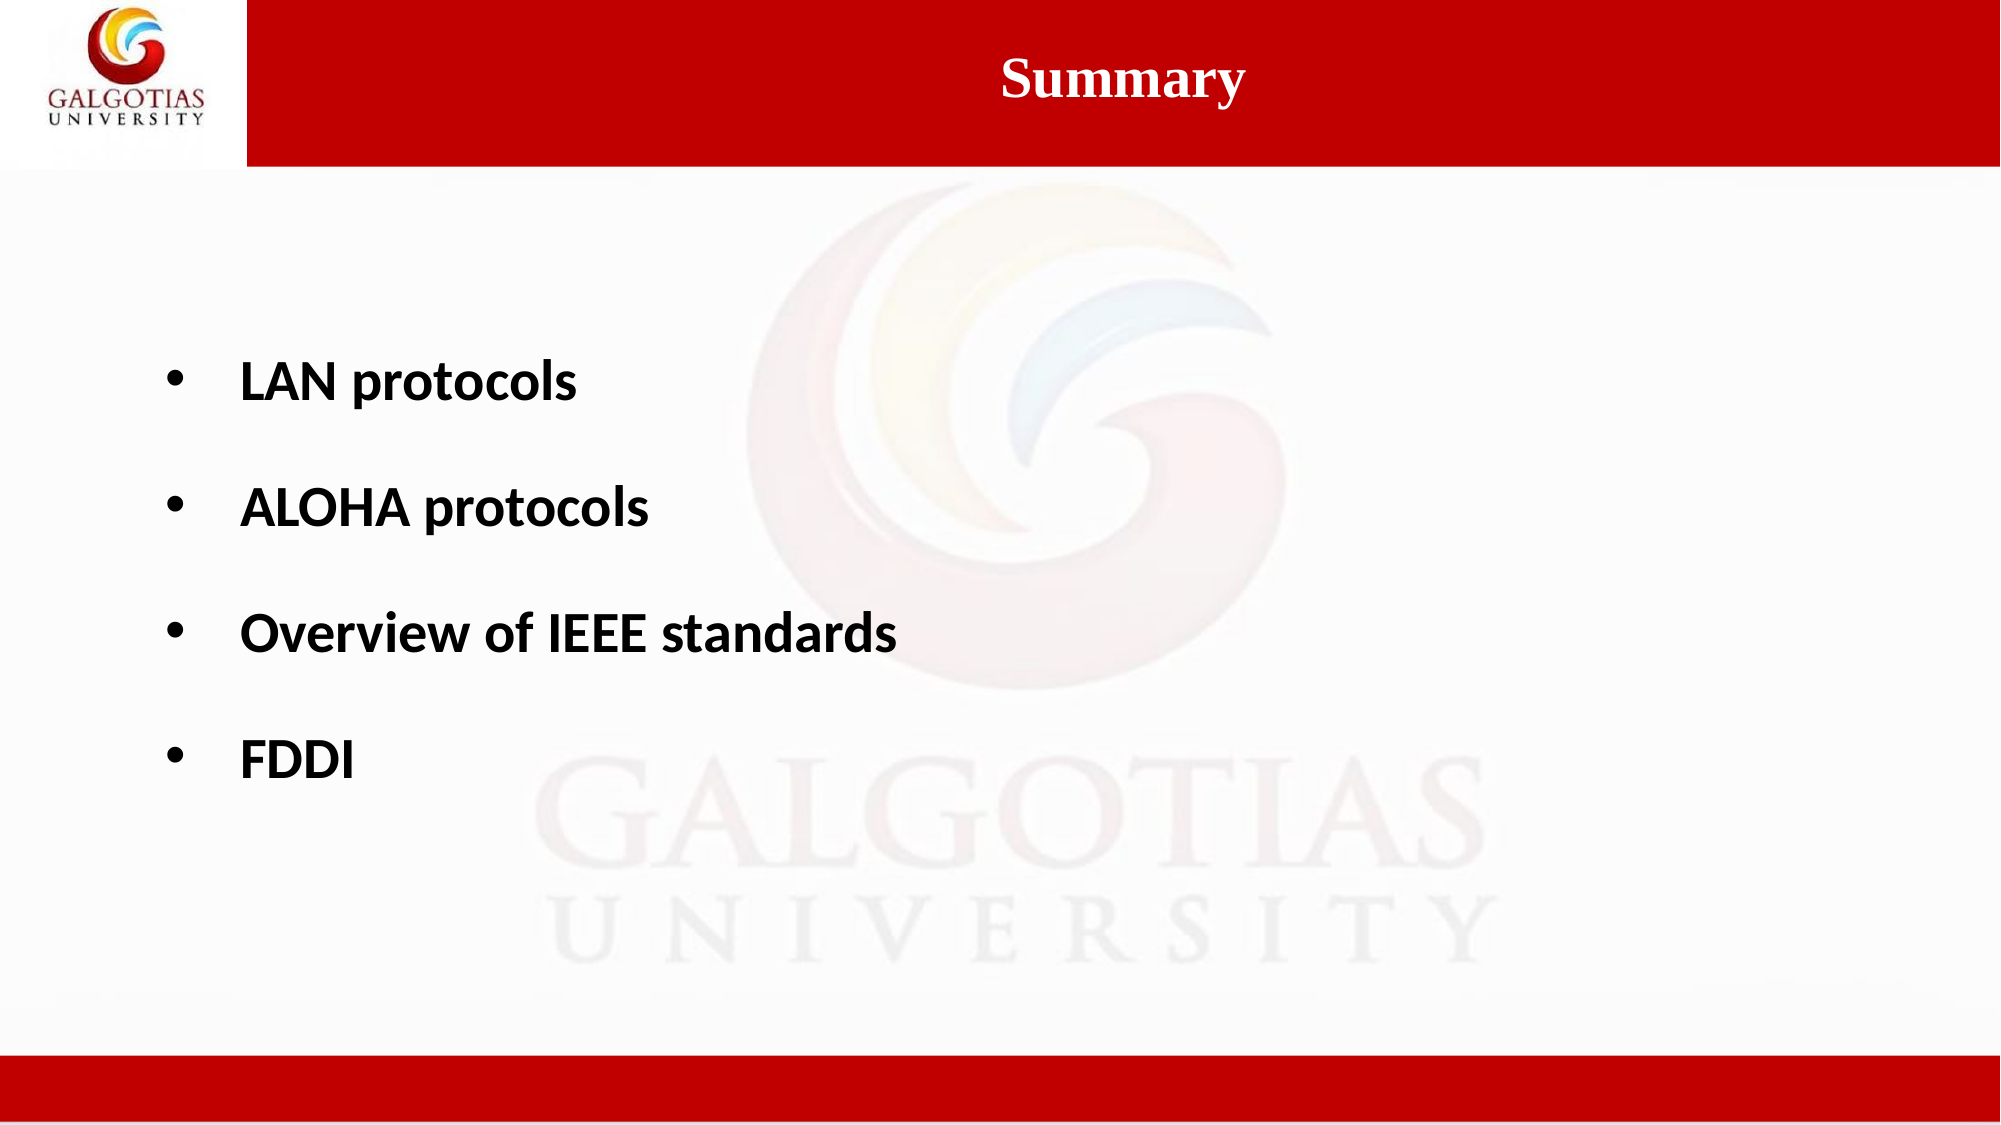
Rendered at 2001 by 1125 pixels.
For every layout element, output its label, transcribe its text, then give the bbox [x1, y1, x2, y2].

picture [0, 0, 2001, 1125]
text_box LAN protocols ALOHA protocols Overview of IEEE standards FDDI [150, 299, 1700, 740]
list Summary [335, 39, 1912, 146]
